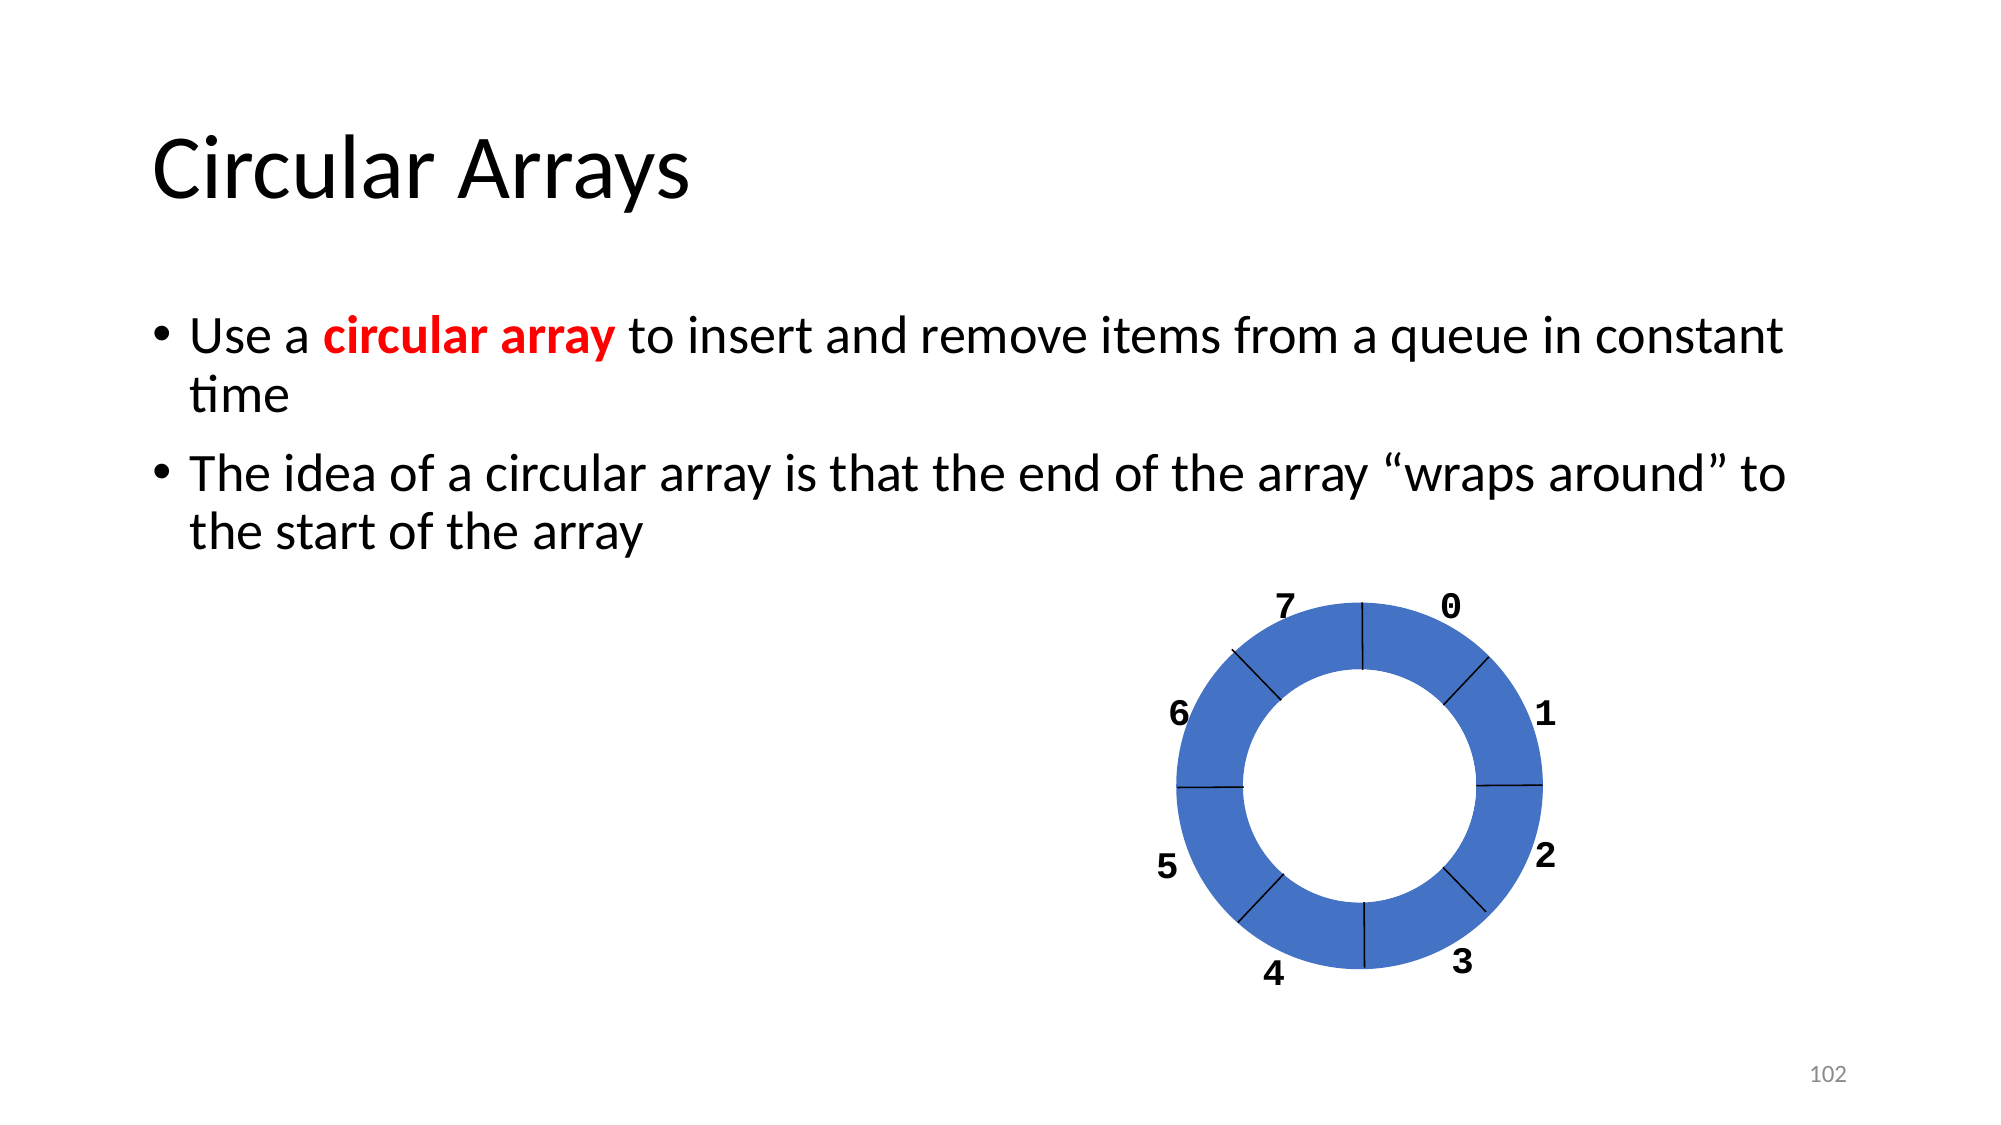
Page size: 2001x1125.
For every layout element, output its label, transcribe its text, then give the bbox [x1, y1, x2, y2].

list Use a circular array to insert and remove items from a queue in constant time The idea of a circular array is that the end of the array “wraps around” to the start of the array [137, 299, 1863, 1014]
slide_number 102 [1412, 1042, 1863, 1103]
title Circular Arrays [137, 59, 1863, 278]
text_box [1129, 574, 1584, 1001]
